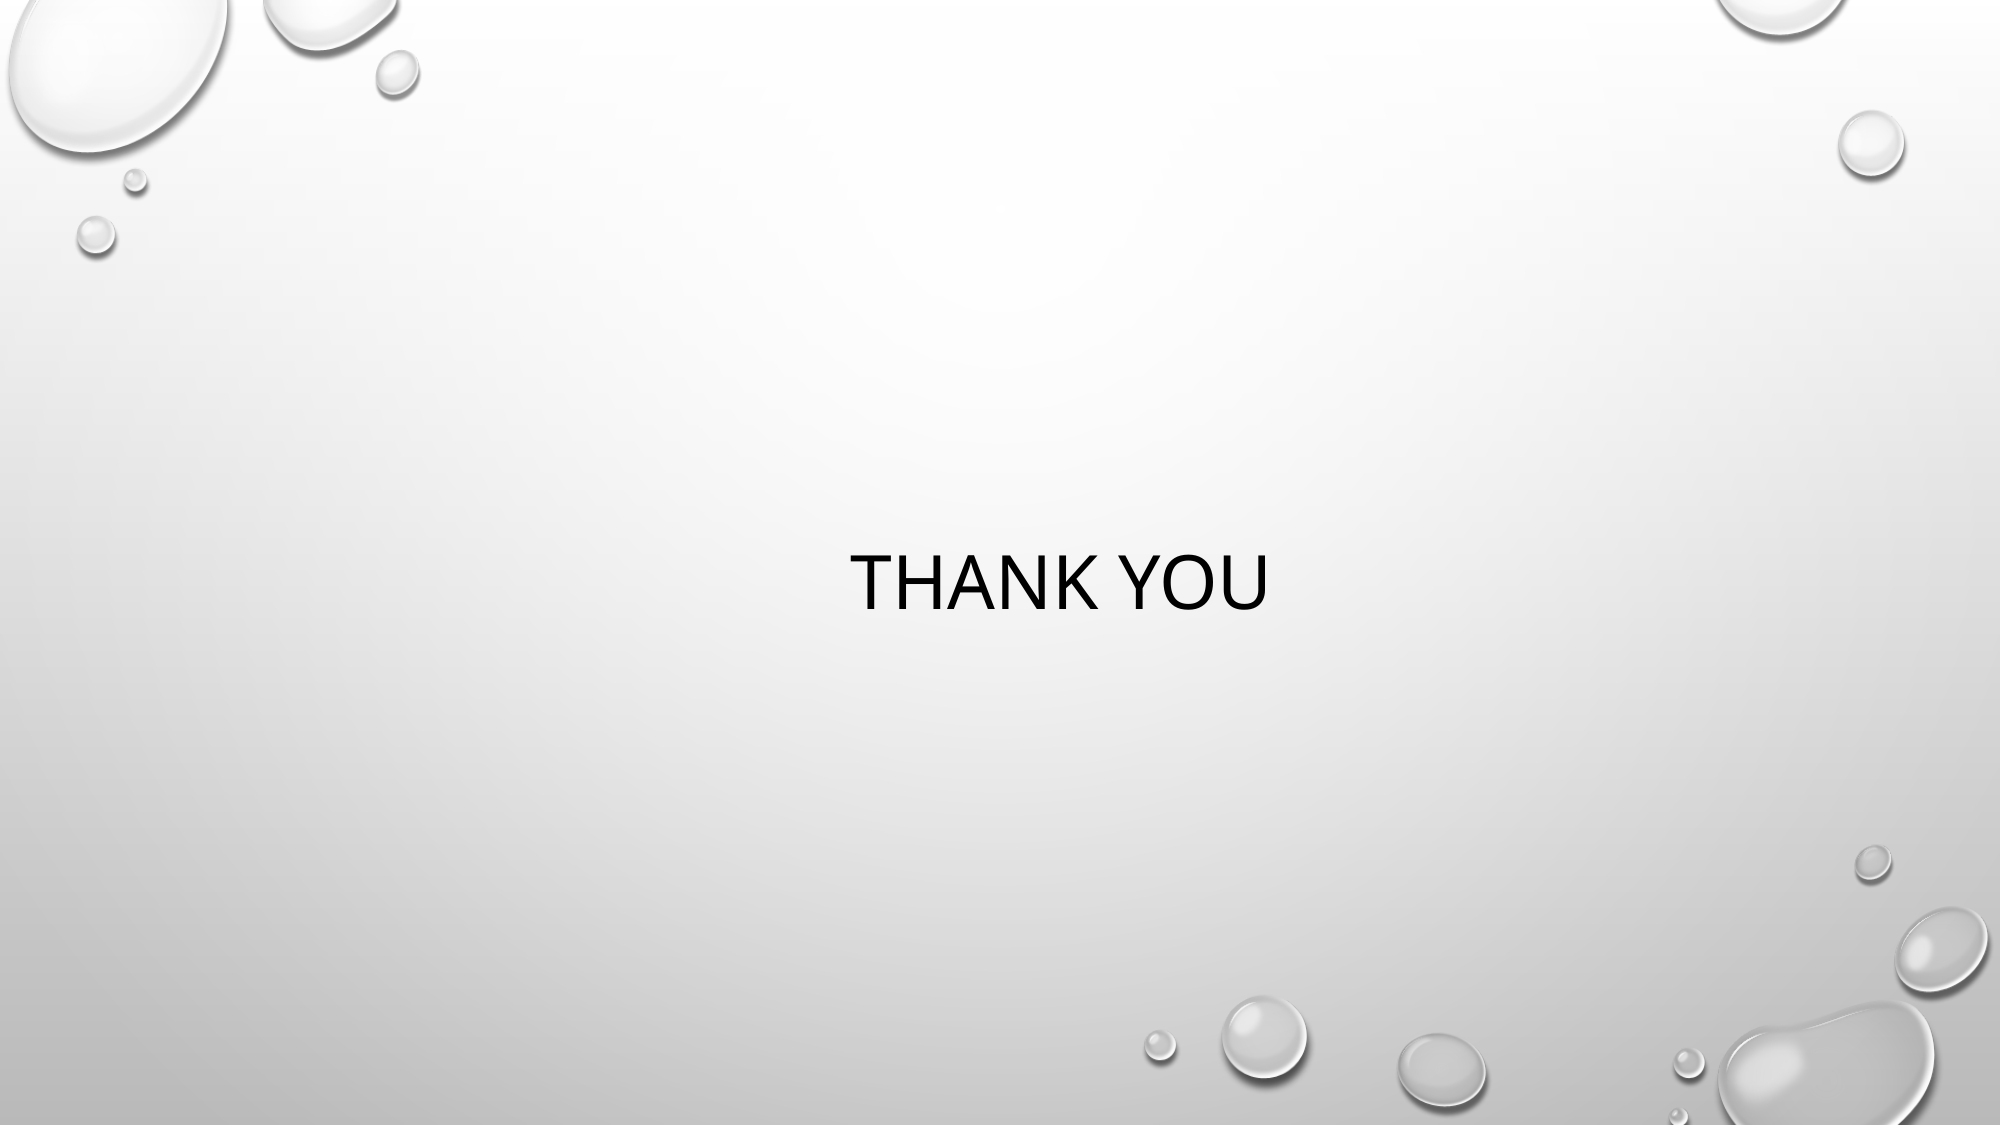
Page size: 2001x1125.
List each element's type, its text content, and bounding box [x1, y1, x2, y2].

picture [0, 0, 2000, 1125]
title Thank you [211, 454, 1912, 717]
